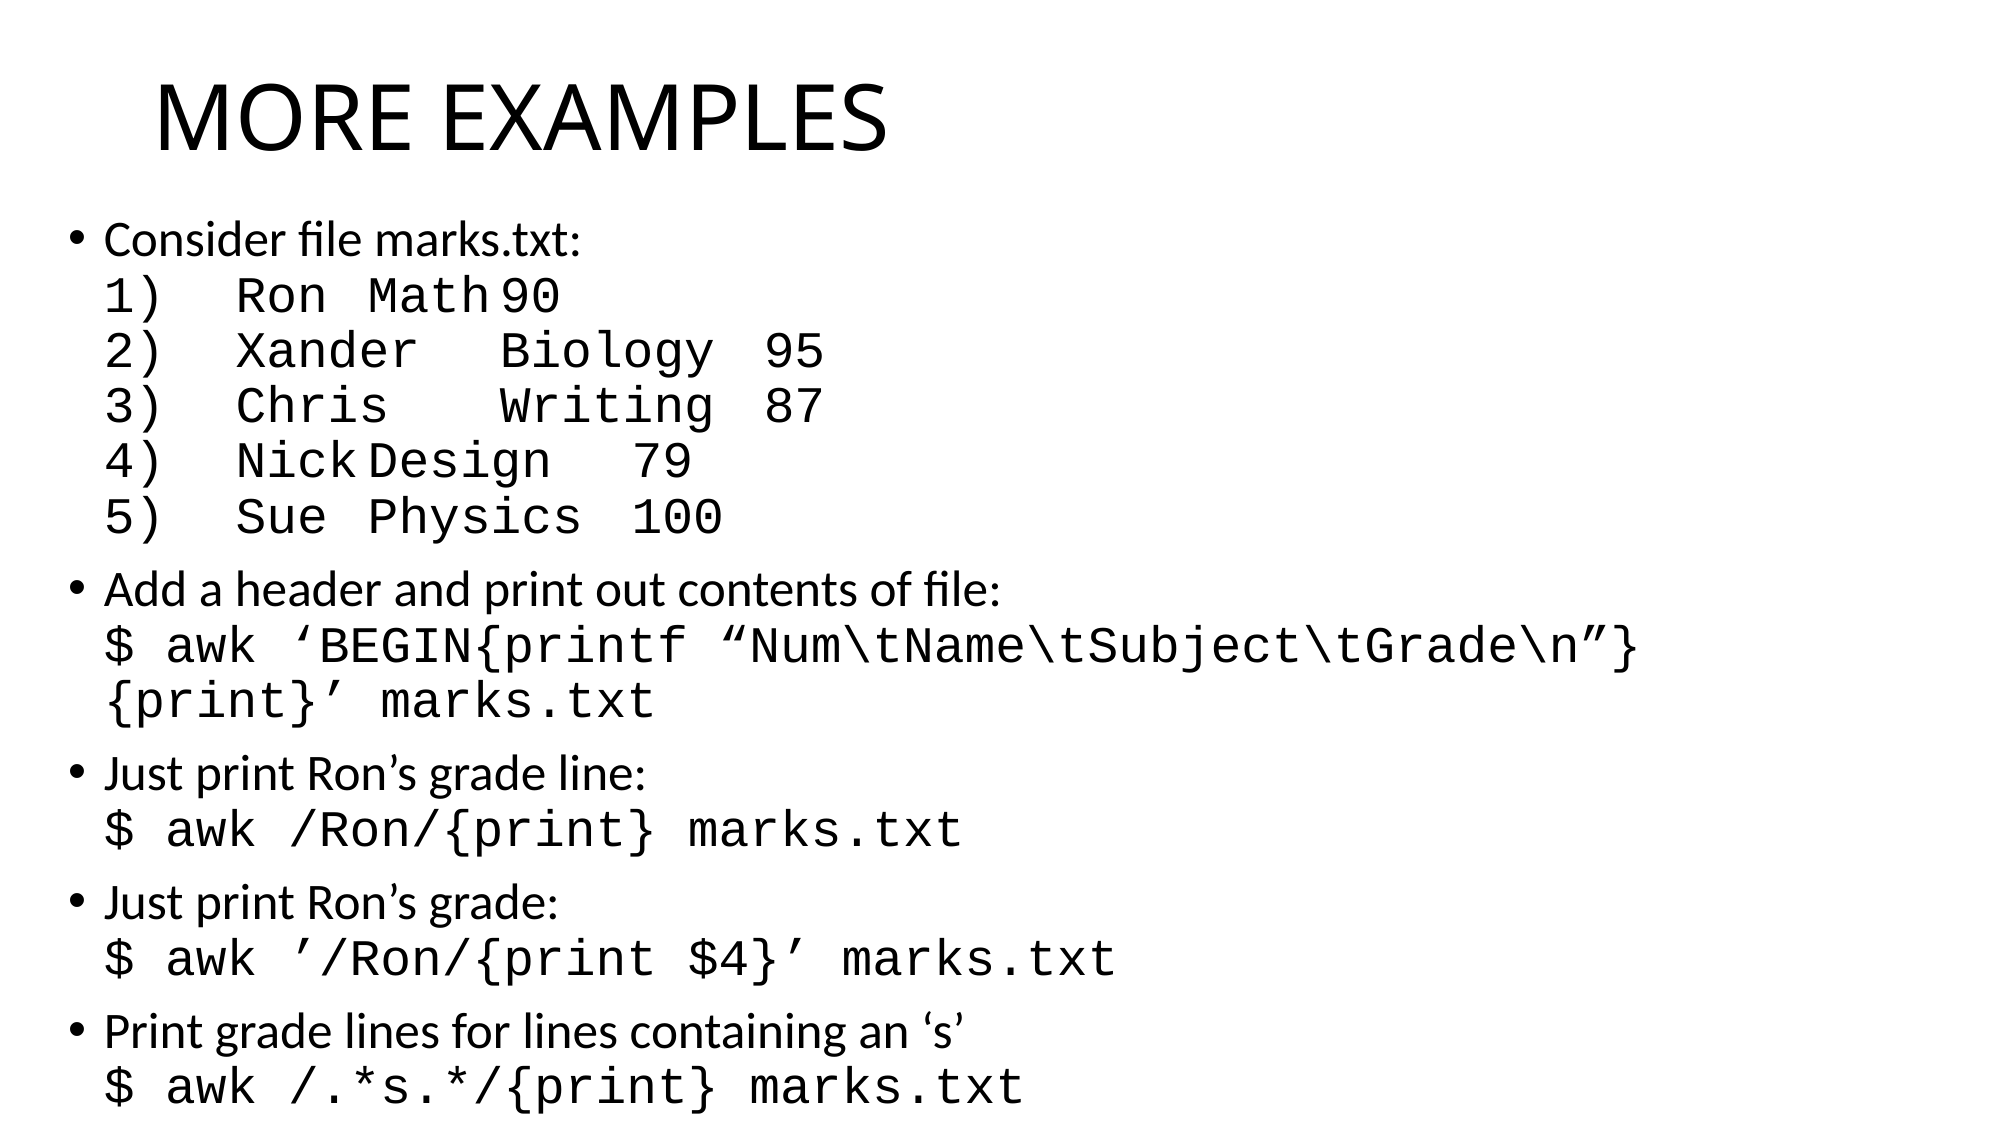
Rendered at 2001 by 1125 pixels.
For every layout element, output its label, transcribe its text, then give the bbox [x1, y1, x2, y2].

text_box Consider file marks.txt: 1) Ron Math 90 2) Xander Biology 95 3) Chris Writing 87 4) Nick Design 79 5) Sue Physics 100 Add a header and print out contents of file: $ awk ‘BEGIN{printf “Num\tName\tSubject\tGrade\n”} {print}’ marks.txt Just print Ron’s grade line: $ awk /Ron/{print} marks.txt Just print Ron’s grade: $ awk ’/Ron/{print $4}’ marks.txt Print grade lines for lines containing an ‘s’ $ awk /.*s.*/{print} marks.txt [53, 205, 1925, 1125]
title MORE EXAMPLES [137, 59, 1863, 182]
